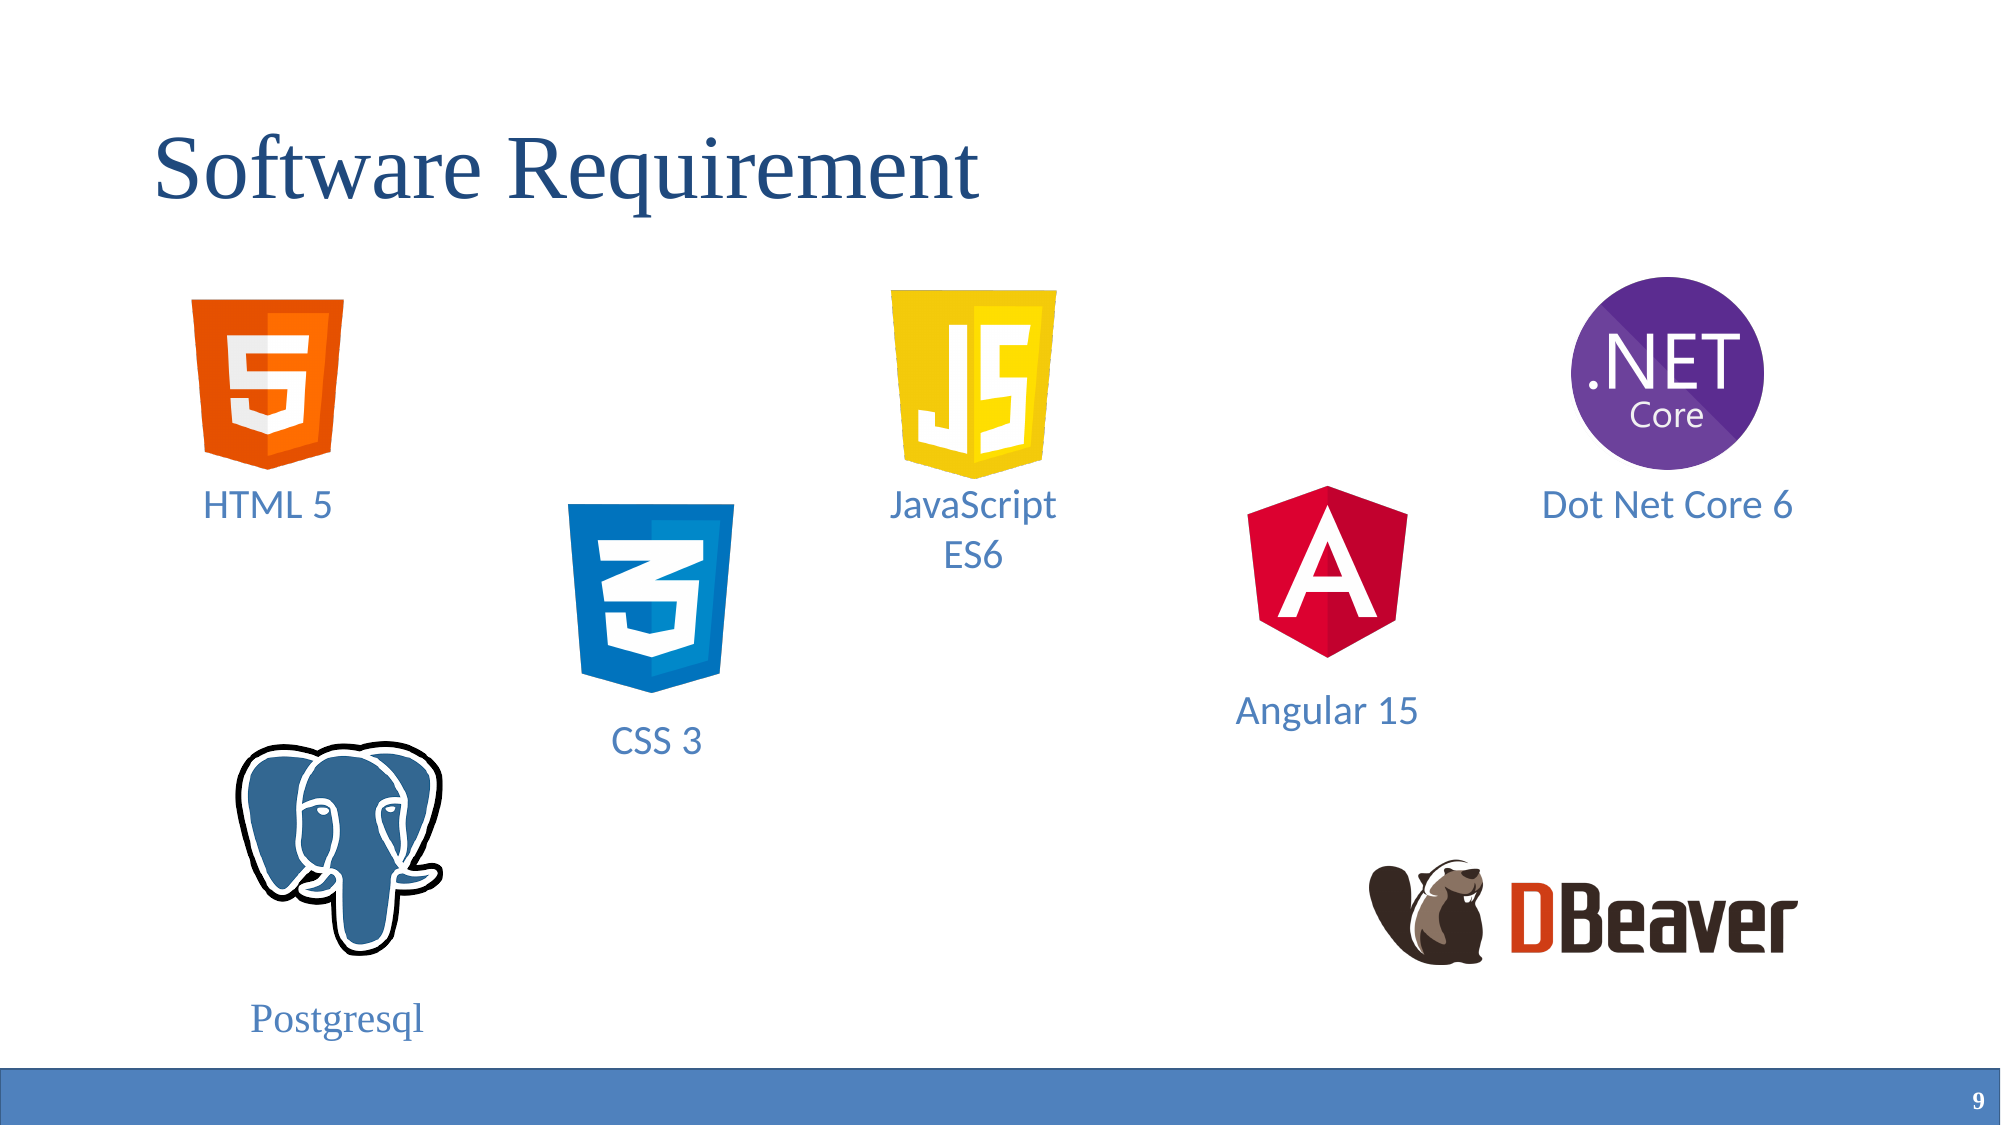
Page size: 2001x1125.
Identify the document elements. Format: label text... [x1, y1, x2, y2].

picture [1571, 277, 1765, 470]
picture [160, 277, 376, 492]
text_box Dot Net Core 6 [1524, 469, 1812, 535]
text_box Postgresql [235, 975, 479, 1056]
title Software Requirement [137, 59, 1863, 278]
text_box HTML 5 [184, 499, 353, 535]
text_box JavaScript ES6 [851, 469, 1096, 585]
text_box CSS 3 [576, 713, 738, 771]
picture [543, 491, 759, 707]
picture [866, 277, 1081, 492]
slide_number ‹#› [1550, 1069, 2000, 1125]
text_box Angular 15 [1211, 675, 1444, 741]
picture [235, 740, 444, 956]
picture [1220, 460, 1436, 675]
picture [1368, 829, 1798, 994]
